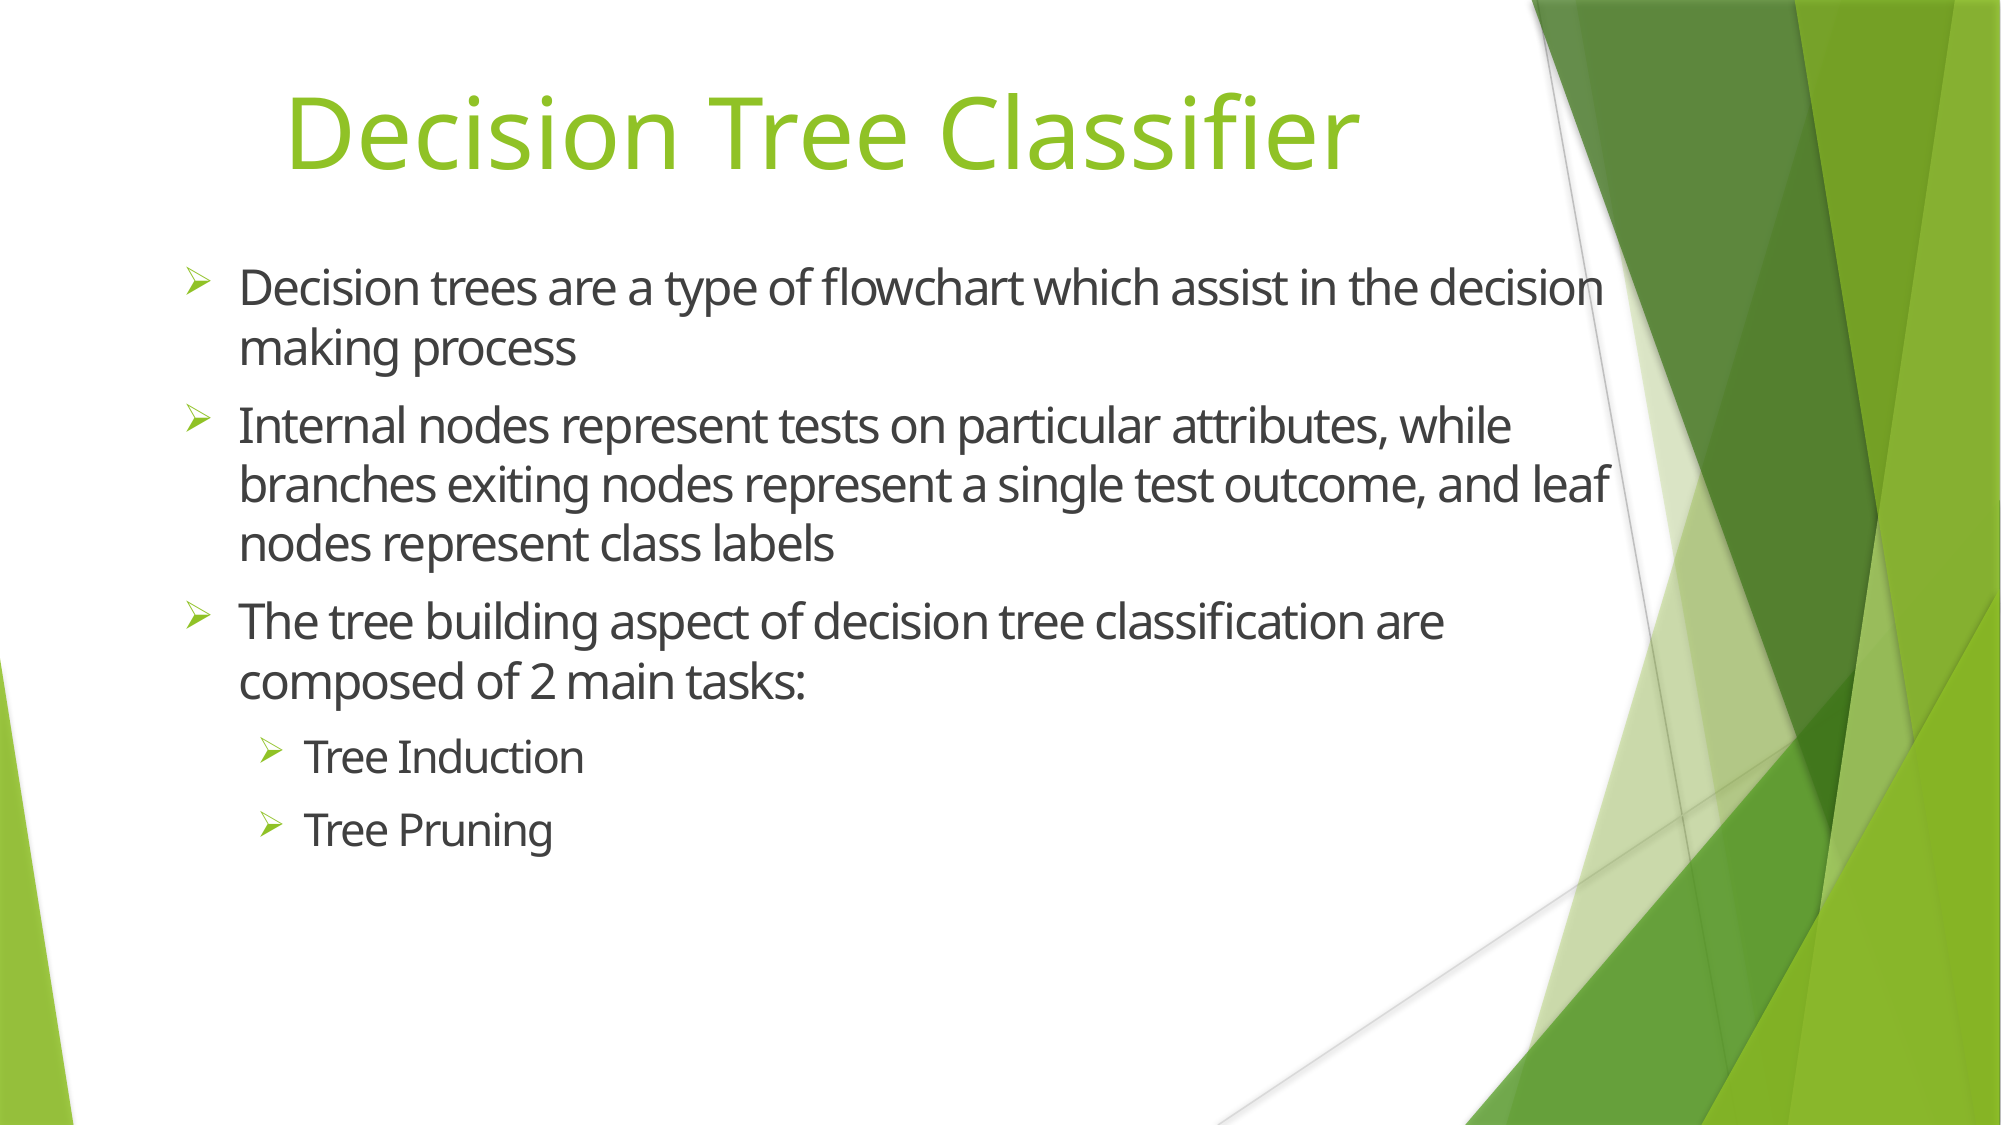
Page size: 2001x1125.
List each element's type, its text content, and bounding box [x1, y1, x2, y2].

text_box Decision trees are a type of flowchart which assist in the decision making process Internal nodes represent tests on particular attributes, while branches exiting nodes represent a single test outcome, and leaf nodes represent class labels The tree building aspect of decision tree classification are composed of 2 main tasks: Tree Induction Tree Pruning [175, 248, 1682, 1042]
text_box Decision Tree Classifier [201, 62, 1993, 198]
